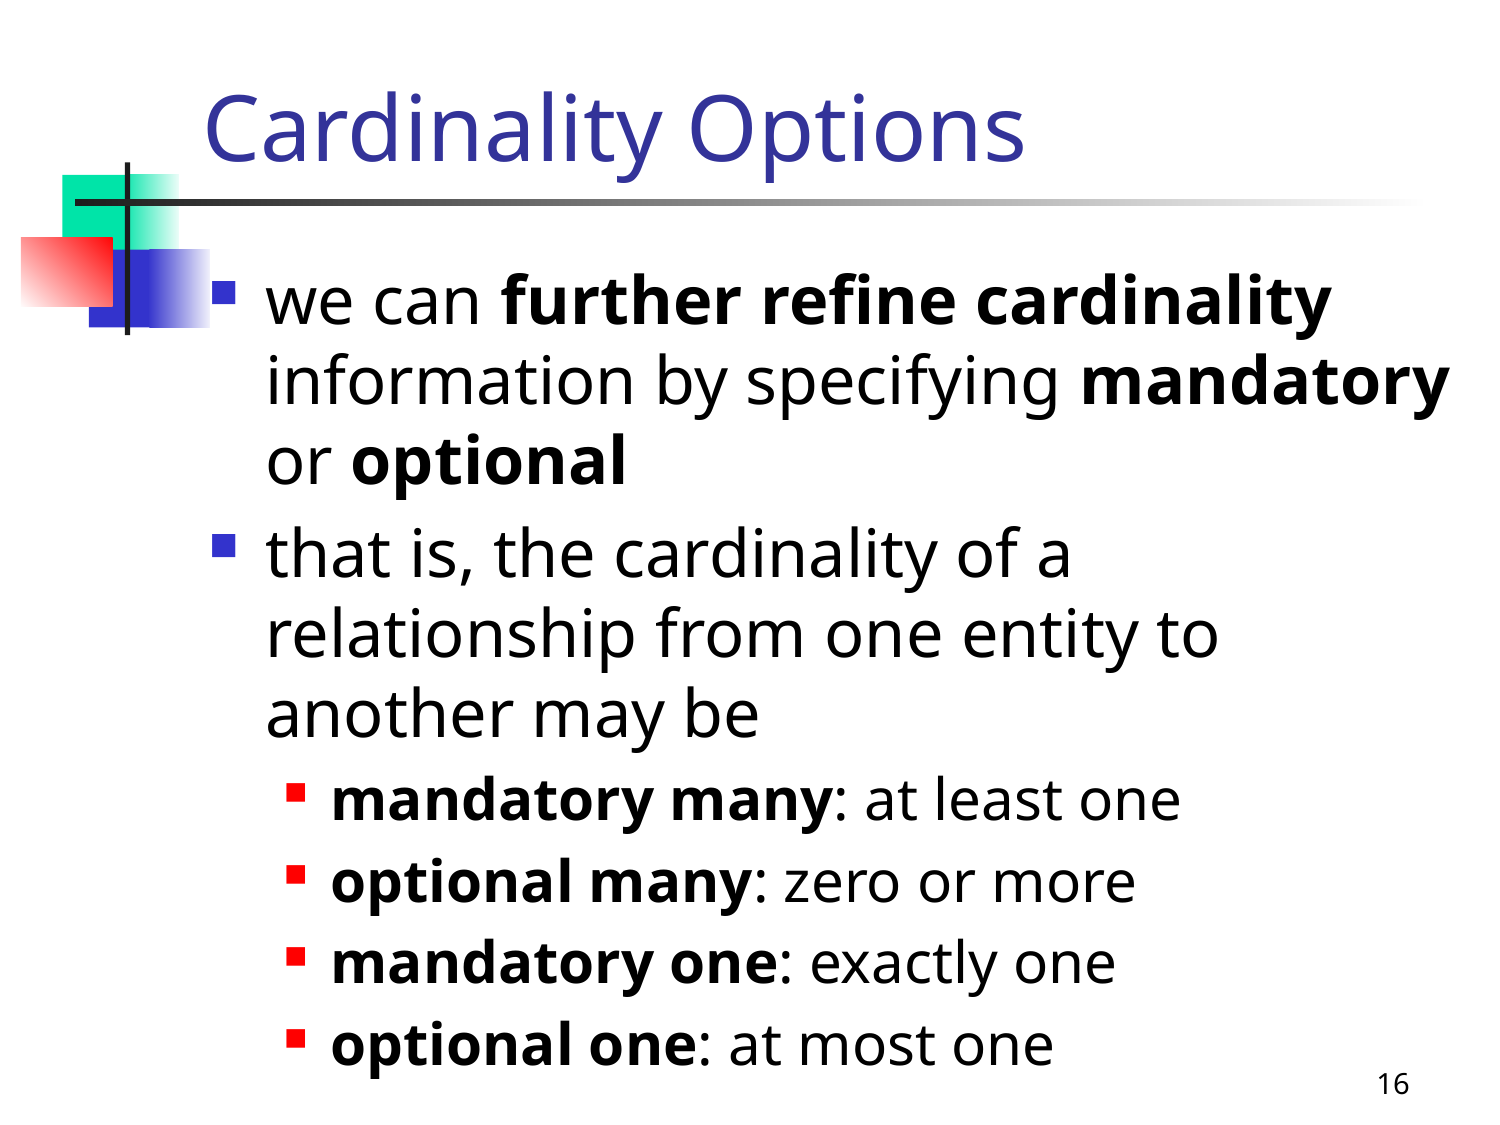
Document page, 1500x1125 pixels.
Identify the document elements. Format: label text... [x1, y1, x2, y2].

title Cardinality Options [187, 0, 1467, 188]
slide_number 16 [1112, 1037, 1426, 1113]
list we can further refine cardinality information by specifying mandatory or optional that is, the cardinality of a relationship from one entity to another may be mandatory many: at least one optional many: zero or more mandatory one: exactly one optional one: at most one [193, 249, 1470, 1007]
